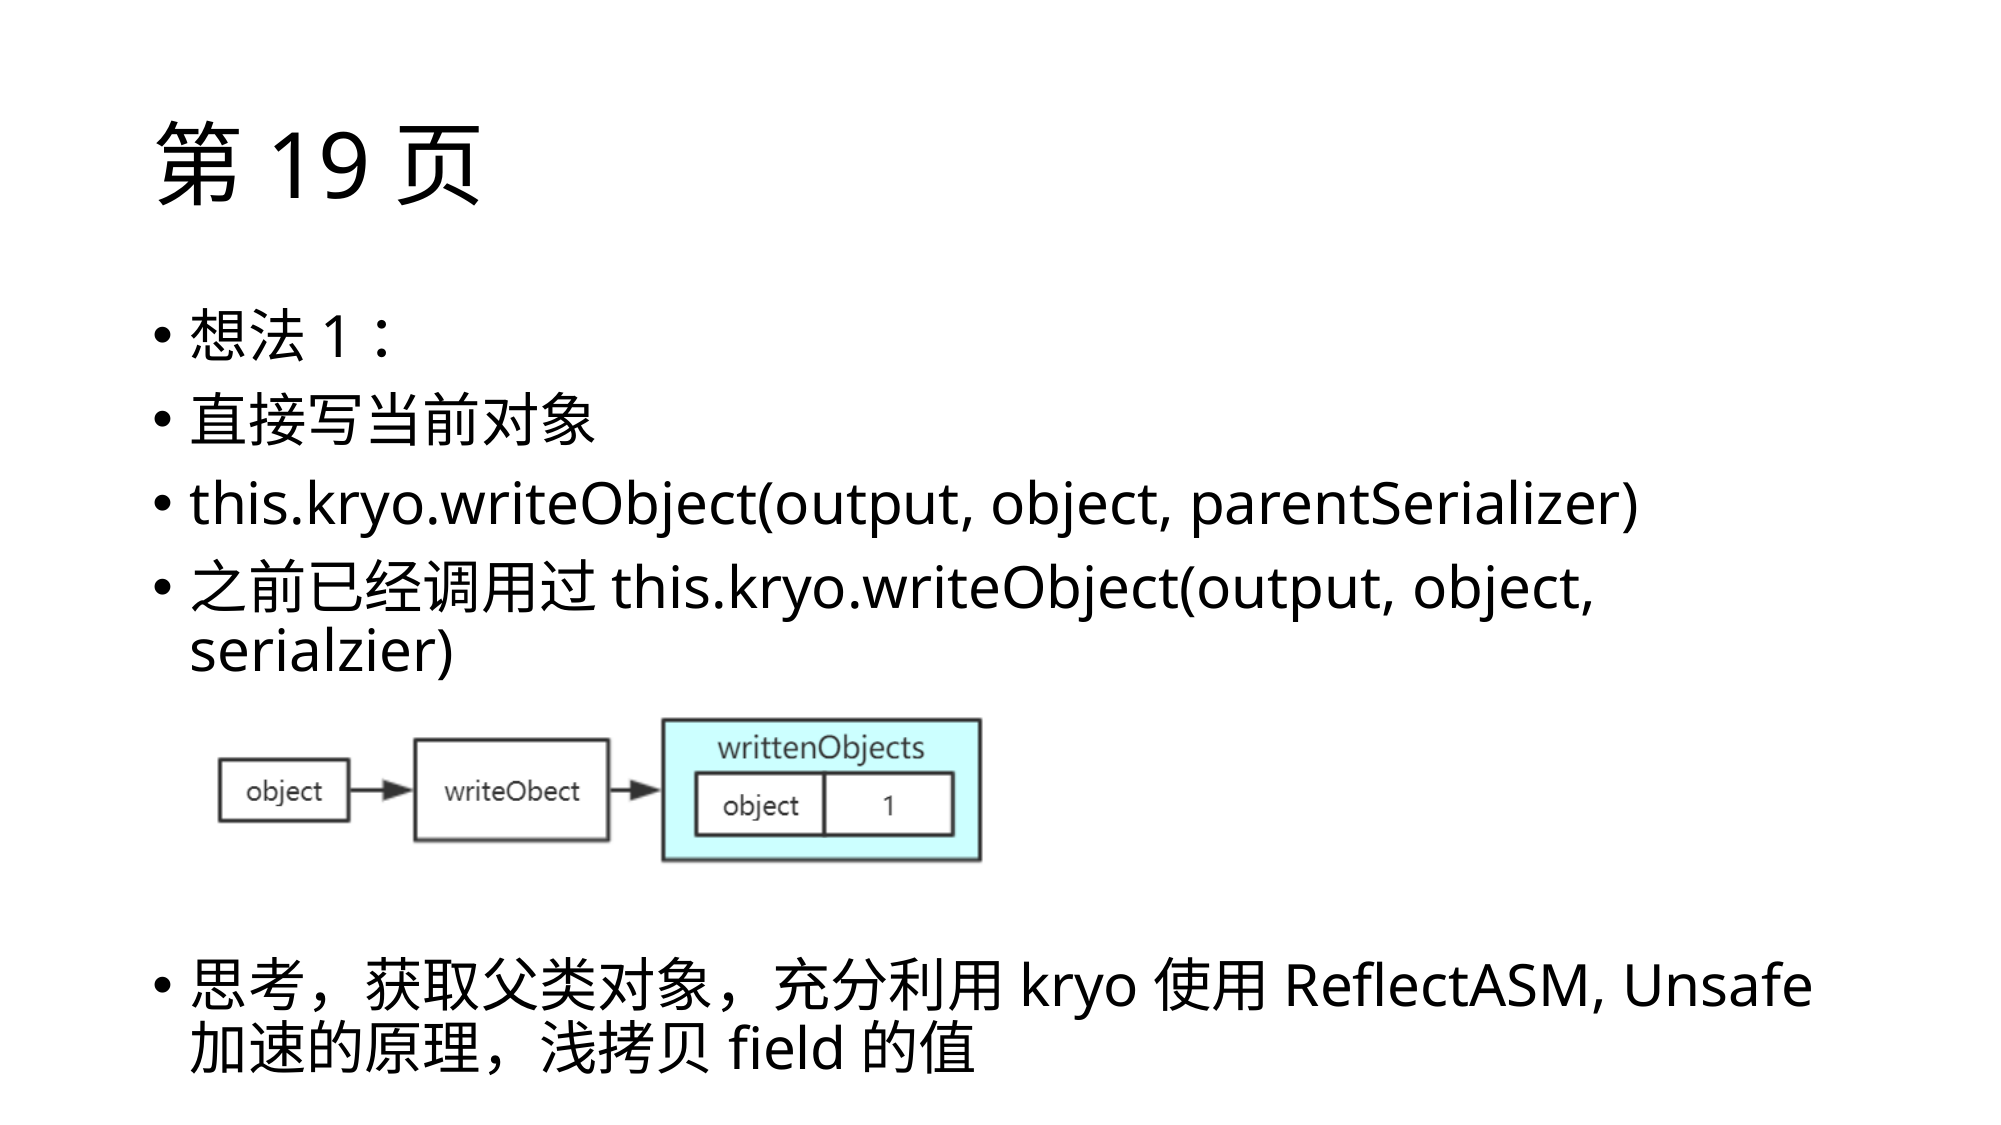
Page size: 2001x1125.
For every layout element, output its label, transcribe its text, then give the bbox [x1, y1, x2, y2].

picture [203, 699, 1000, 887]
list 想法1： 直接写当前对象 this.kryo.writeObject(output, object, parentSerializer) 之前已经调用过this.kryo.writeObject(output, object, serialzier) 思考，获取父类对象，充分利用kryo使用ReflectASM, Unsafe加速的原理，浅拷贝field的值 [137, 299, 1863, 1066]
title 第19页 [137, 59, 1863, 278]
